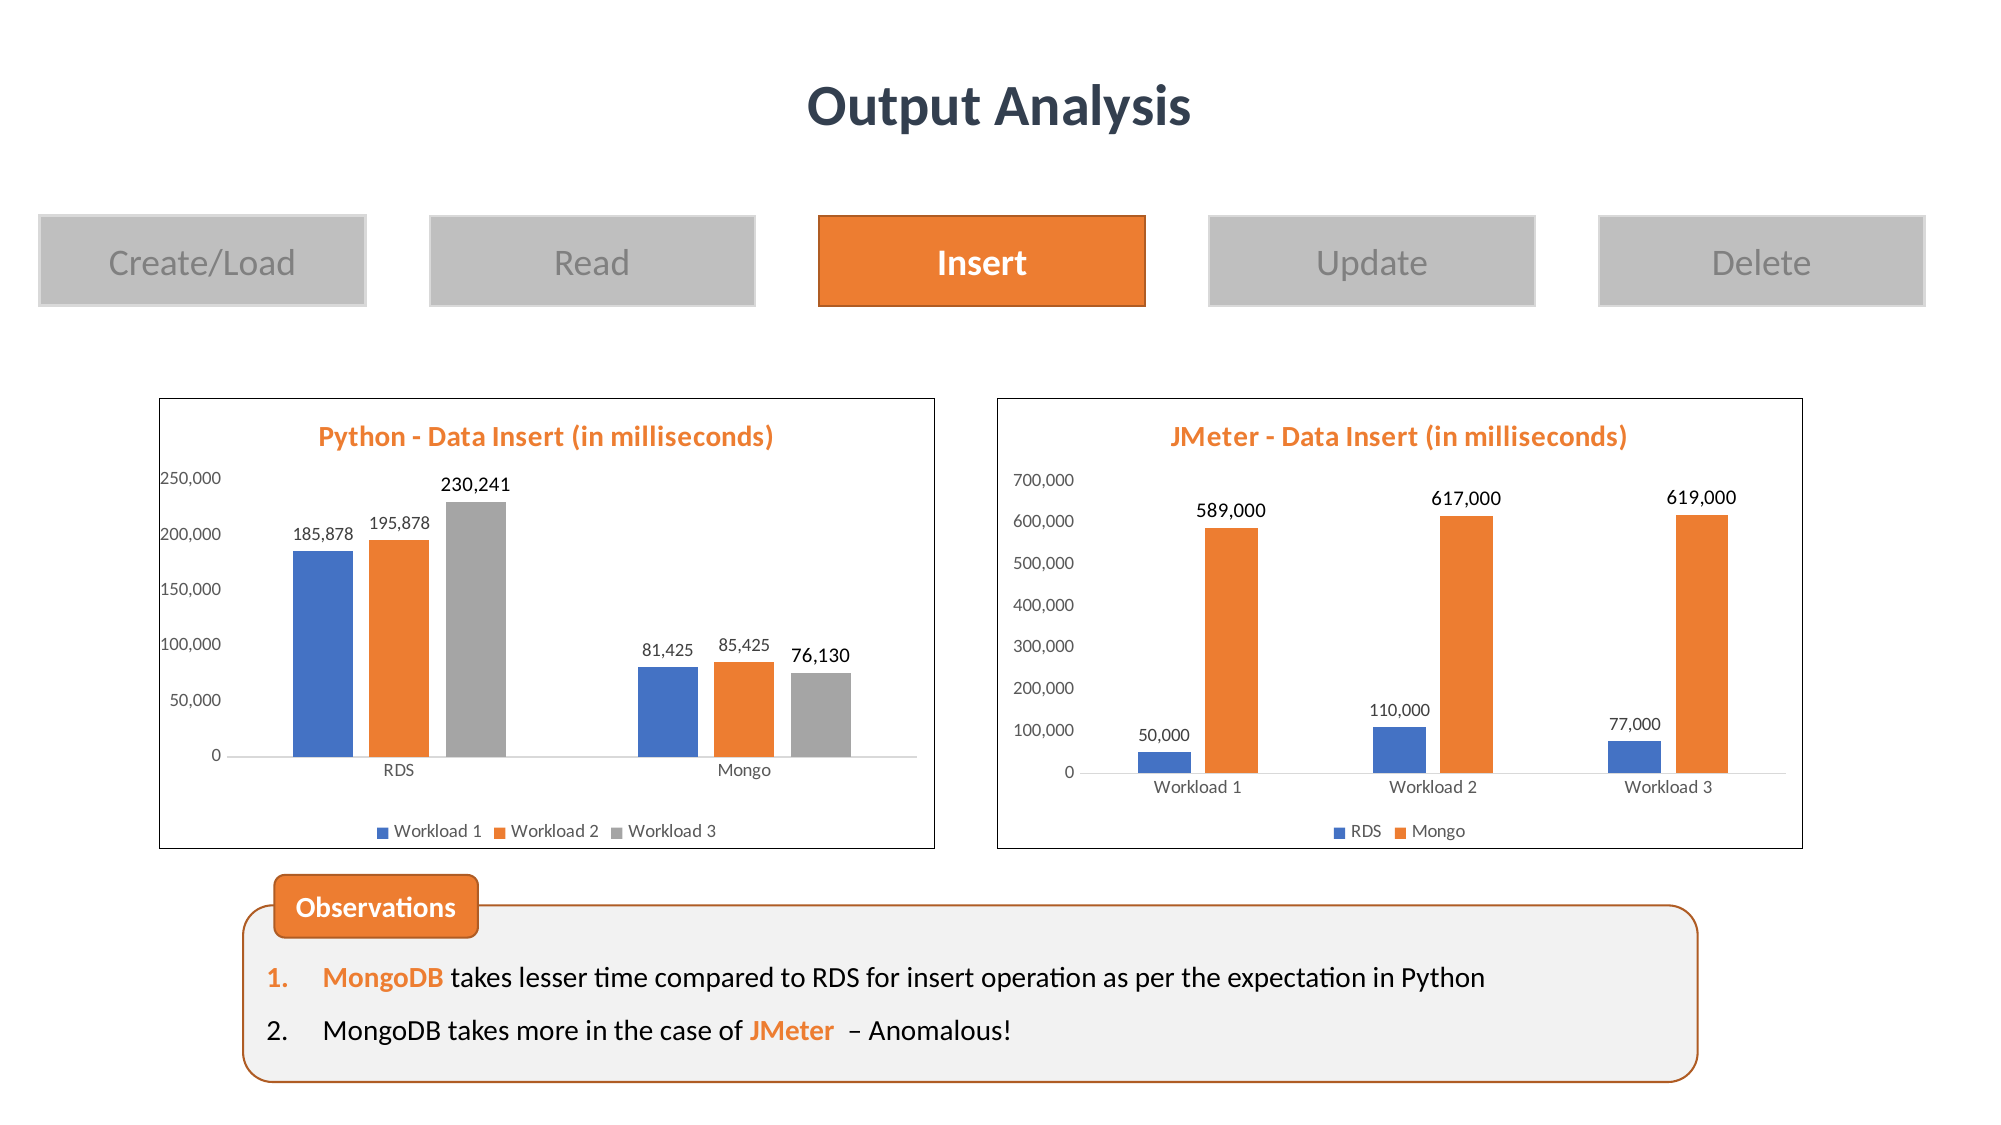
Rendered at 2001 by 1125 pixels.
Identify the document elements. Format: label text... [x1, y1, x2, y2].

text_box Output Analysis [178, 59, 1822, 145]
chart [996, 398, 1803, 849]
text_box Update [1208, 215, 1536, 307]
text_box Delete [1598, 215, 1926, 307]
text_box Create/Load [38, 214, 367, 307]
chart [159, 398, 935, 849]
text_box Insert [818, 215, 1146, 307]
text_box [243, 874, 1698, 1082]
text_box Read [429, 215, 756, 307]
